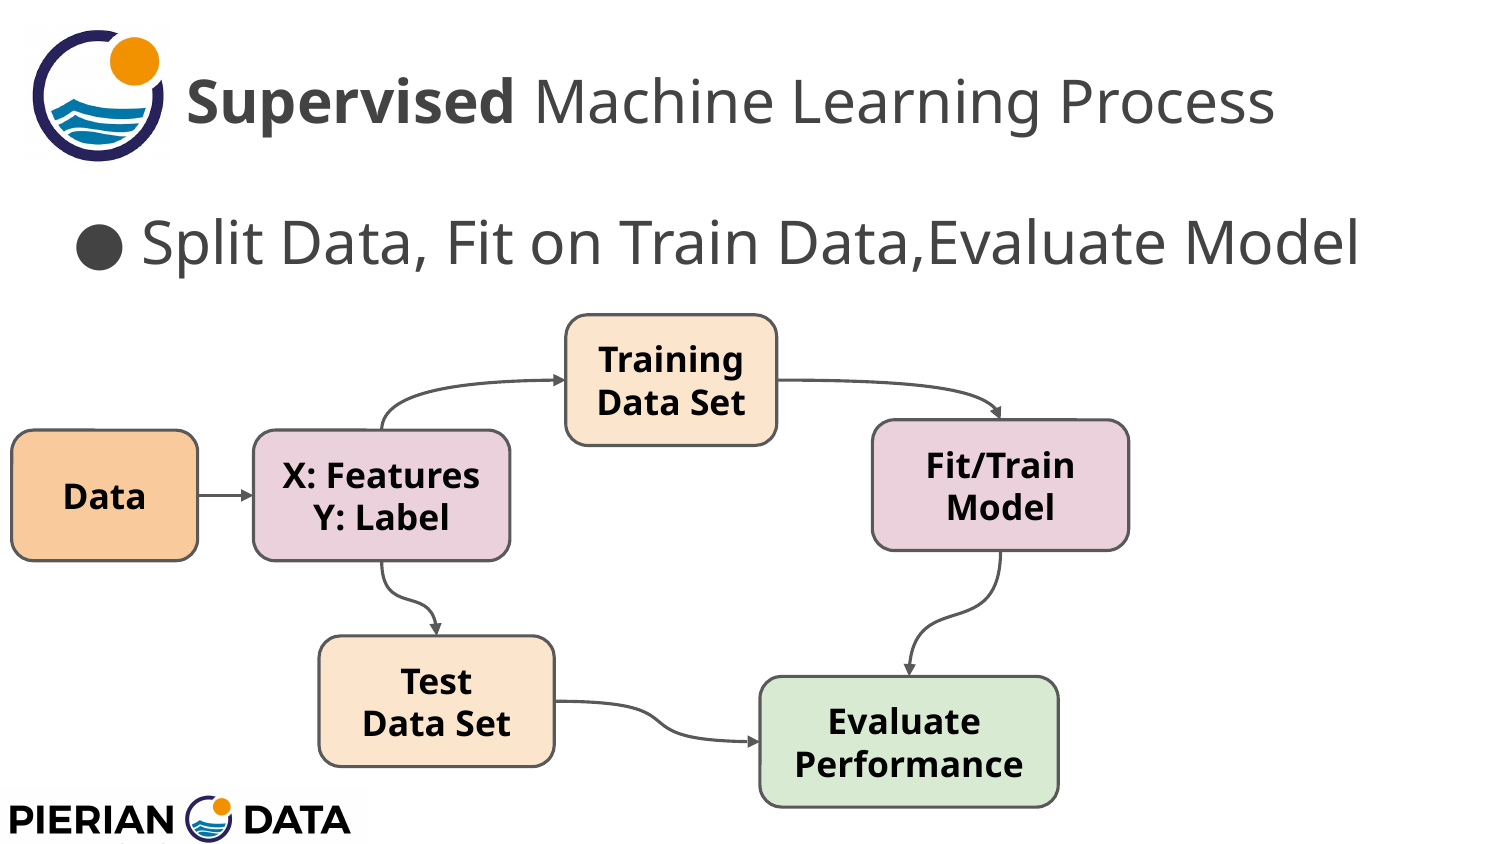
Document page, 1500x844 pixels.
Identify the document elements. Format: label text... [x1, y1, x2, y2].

picture [24, 24, 172, 167]
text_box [554, 700, 761, 742]
list Split Data, Fit on Train Data,Evaluate Model [51, 189, 1500, 750]
text_box Training Data Set [565, 314, 777, 446]
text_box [891, 567, 1019, 660]
text_box Fit/Train Model [872, 419, 1129, 551]
title Supervised Machine Learning Process [176, 48, 1449, 143]
picture [0, 787, 368, 844]
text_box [776, 379, 1001, 420]
text_box Data [11, 430, 198, 561]
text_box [371, 570, 447, 627]
text_box Evaluate Performance [759, 676, 1059, 808]
text_box X: Features Y: Label [253, 430, 510, 561]
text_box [448, 312, 499, 498]
text_box Test Data Set [318, 635, 555, 767]
